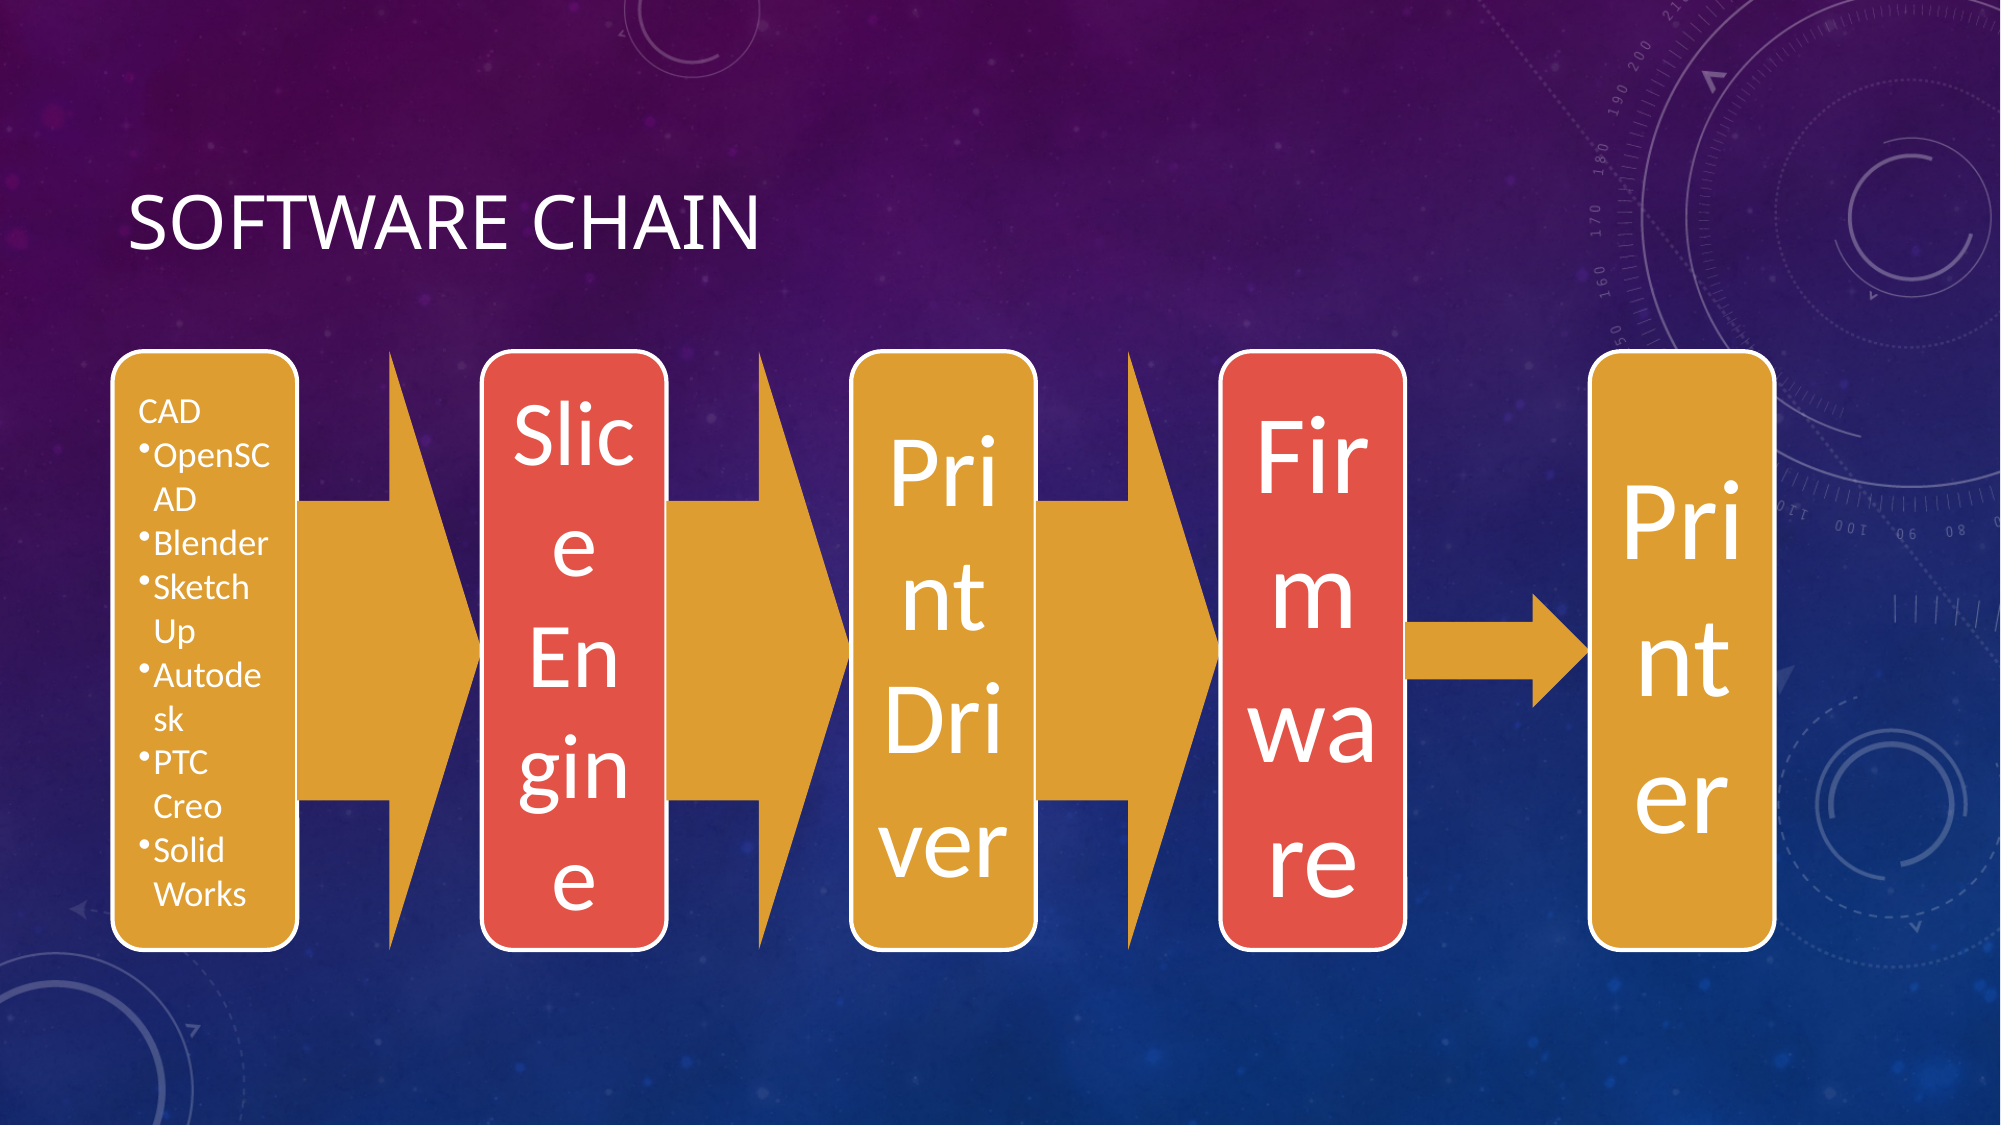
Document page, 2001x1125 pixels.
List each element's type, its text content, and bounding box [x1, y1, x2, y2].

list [112, 350, 1775, 951]
picture [0, 0, 2001, 1125]
title Software chain [112, 99, 1775, 339]
